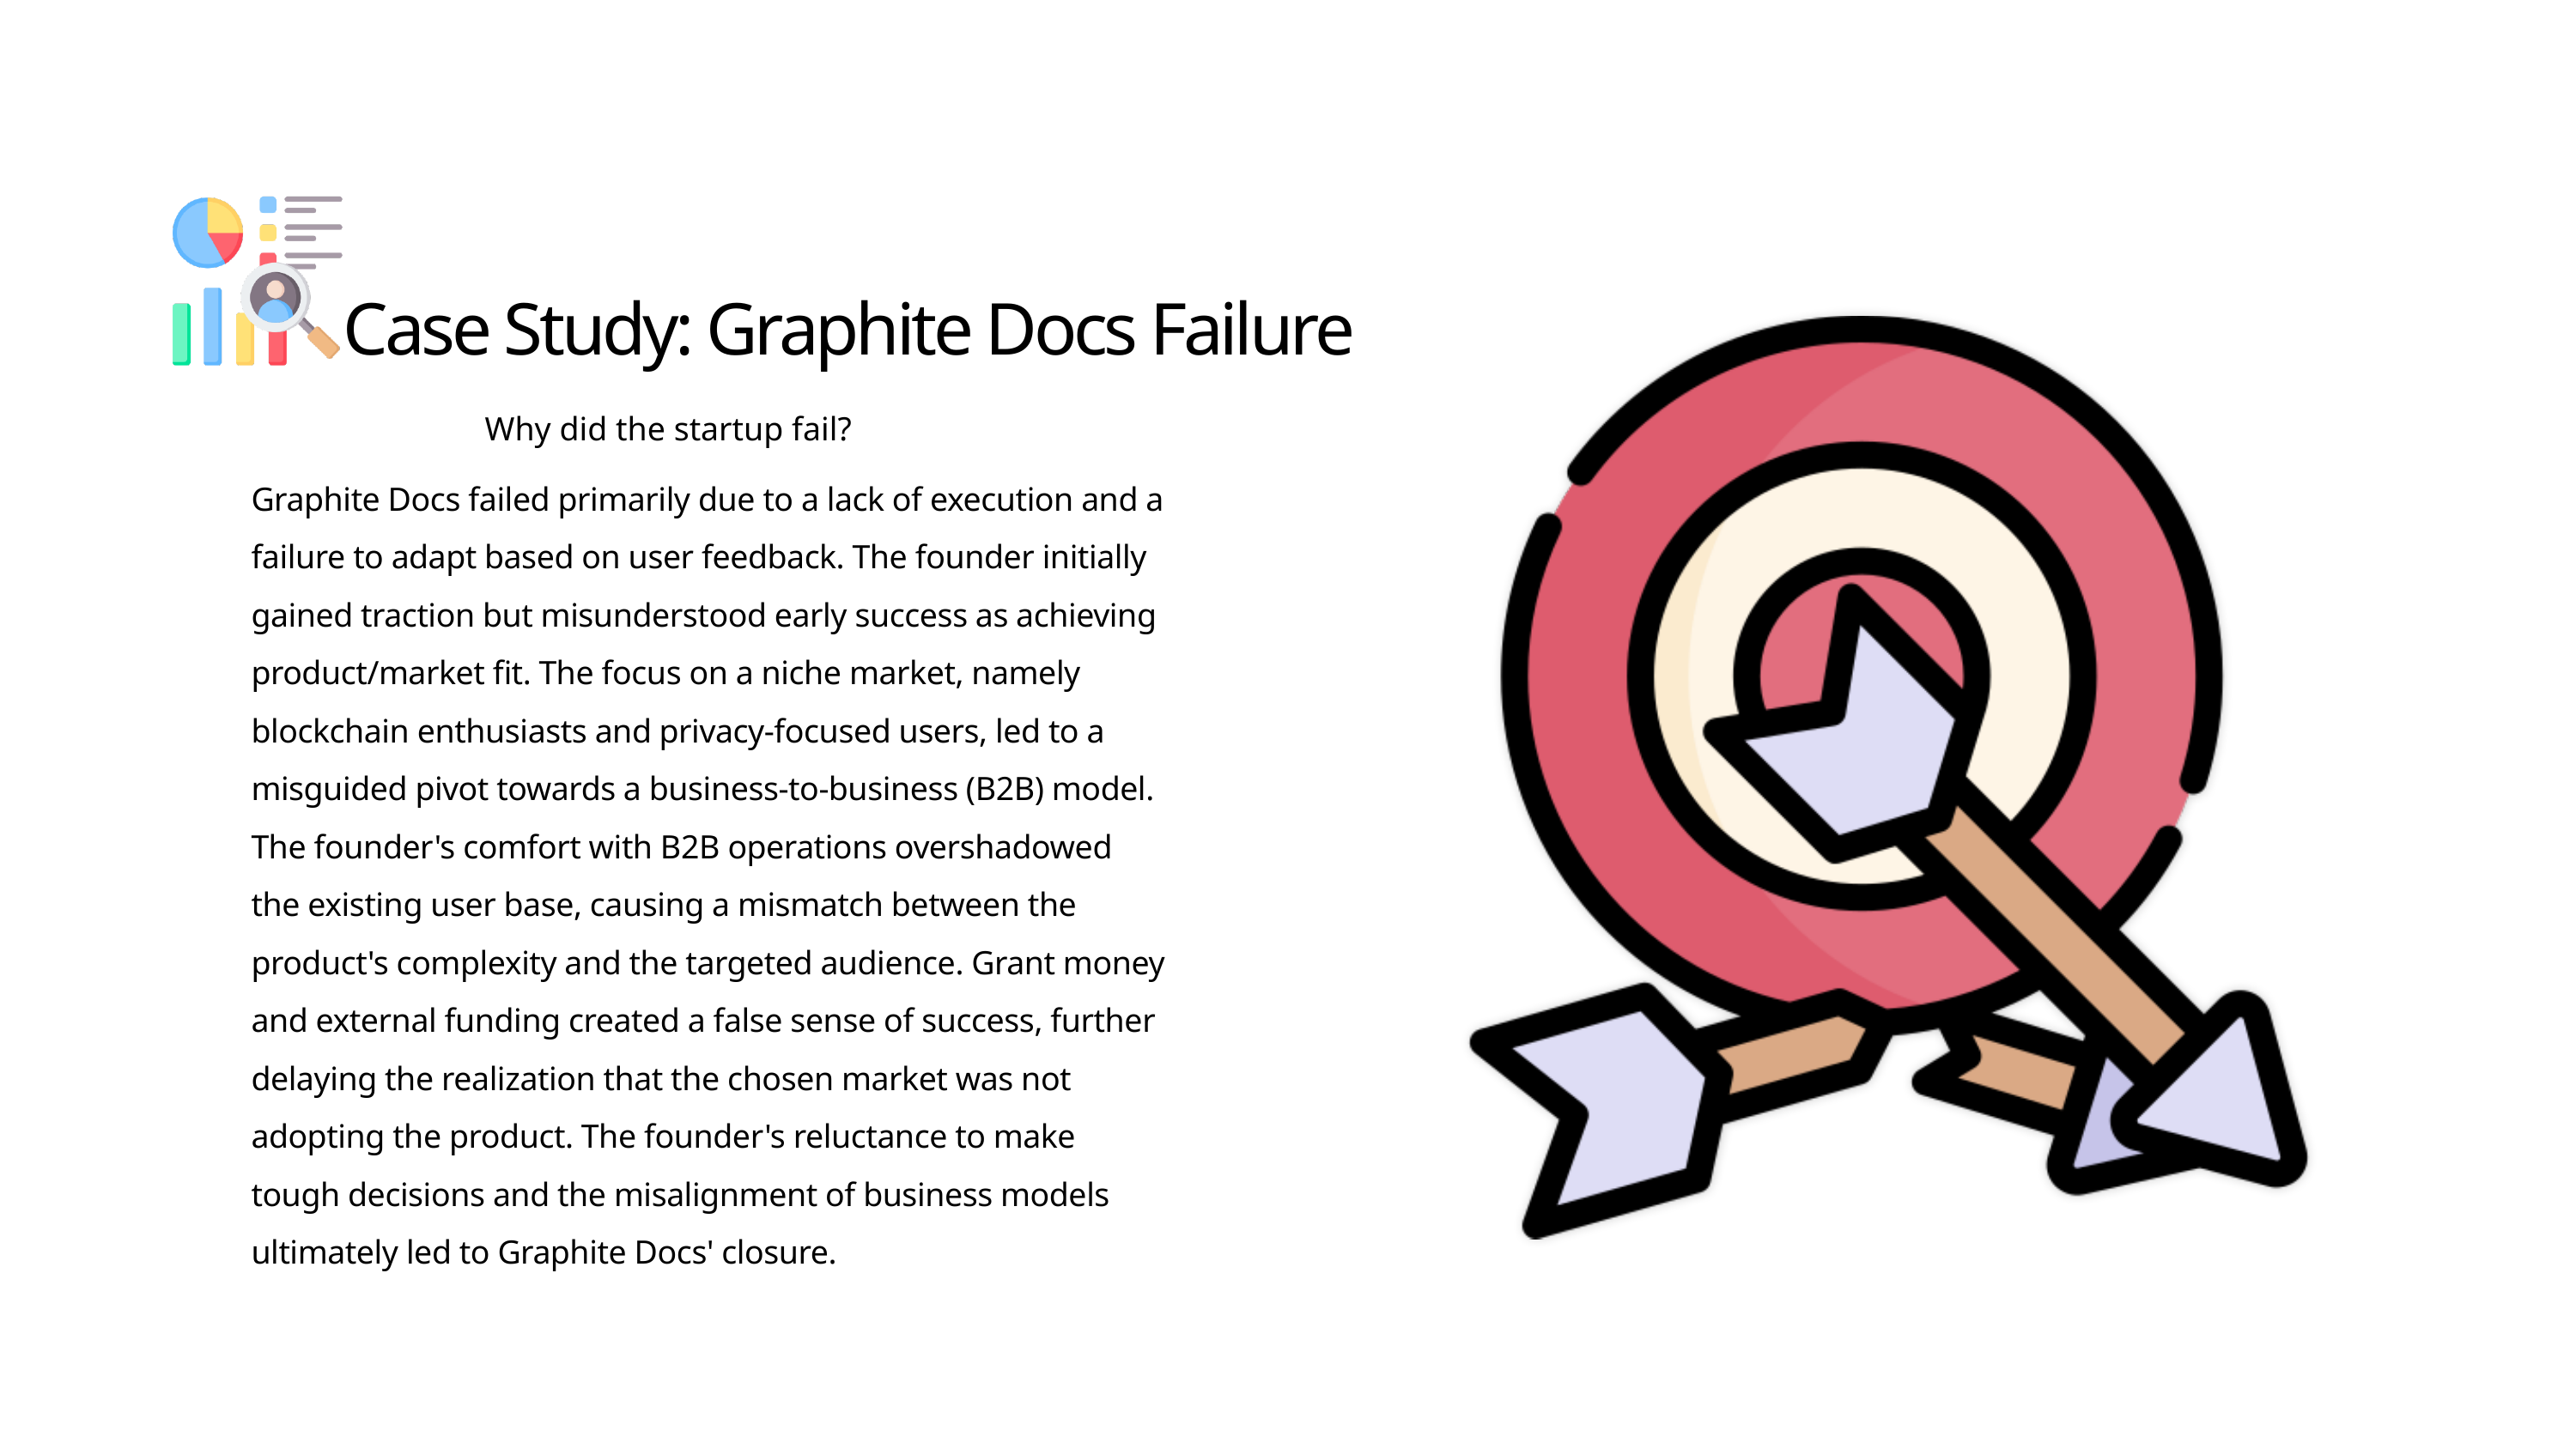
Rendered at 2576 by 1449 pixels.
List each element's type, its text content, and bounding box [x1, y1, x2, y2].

picture [1427, 316, 2351, 1240]
text_box Why did the startup fail? [471, 403, 977, 454]
picture [170, 194, 344, 367]
text_box Graphite Docs failed primarily due to a lack of execution and a failure to adapt based on user feedback. The founder initially gained traction but misunderstood early success as achieving product/market fit. The focus on a niche market, namely blockchain enthusiasts and privacy-focused users, led to a misguided pivot towards a business-to-business (B2B) model. The founder's comfort with B2B operations overshadowed the existing user base, causing a mismatch between the product's complexity and the targeted audience. Grant money and external funding created a false sense of success, further delaying the realization that the chosen market was not adopting the product. The founder's reluctance to make tough decisions and the misalignment of business models ultimately led to Graphite Docs' closure. [214, 459, 1167, 1271]
text_box Case Study: Graphite Docs Failure [347, 230, 1428, 370]
